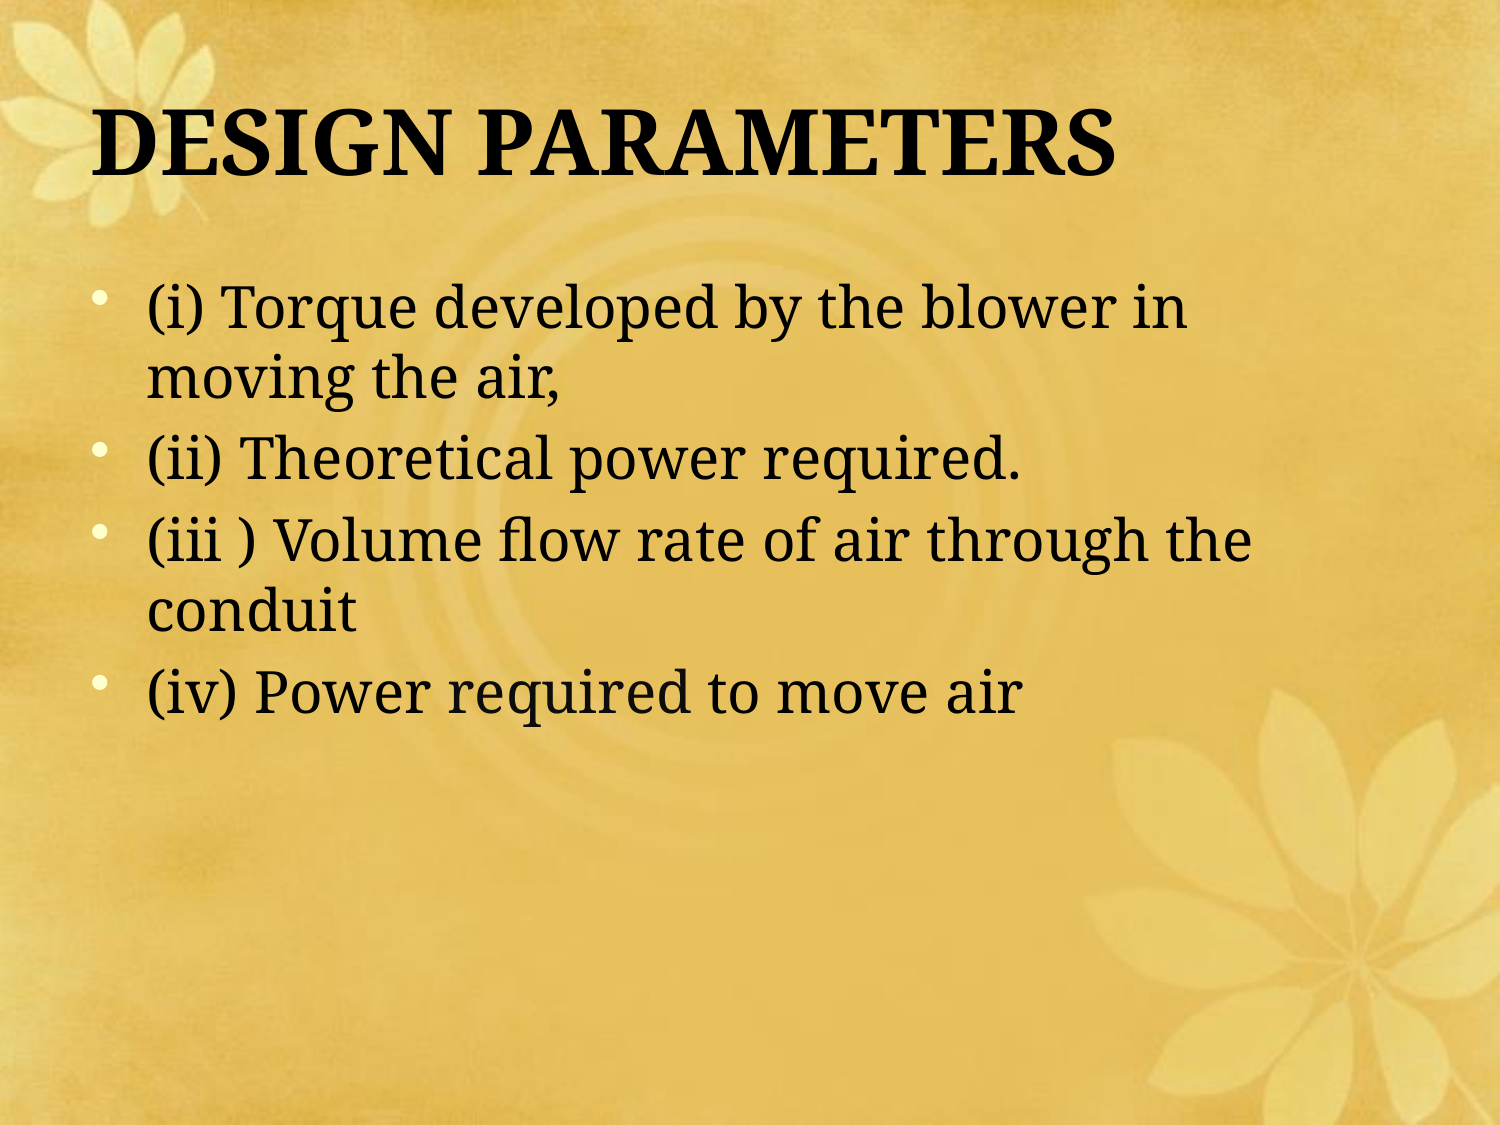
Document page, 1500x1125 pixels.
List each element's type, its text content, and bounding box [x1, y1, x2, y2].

title DESIGN PARAMETERS [74, 44, 1426, 233]
list (i) Torque developed by the blower in moving the air, (ii) Theoretical power required. (iii ) Volume flow rate of air through the conduit (iv) Power required to move air [74, 262, 1426, 1006]
picture [0, 0, 1500, 1125]
